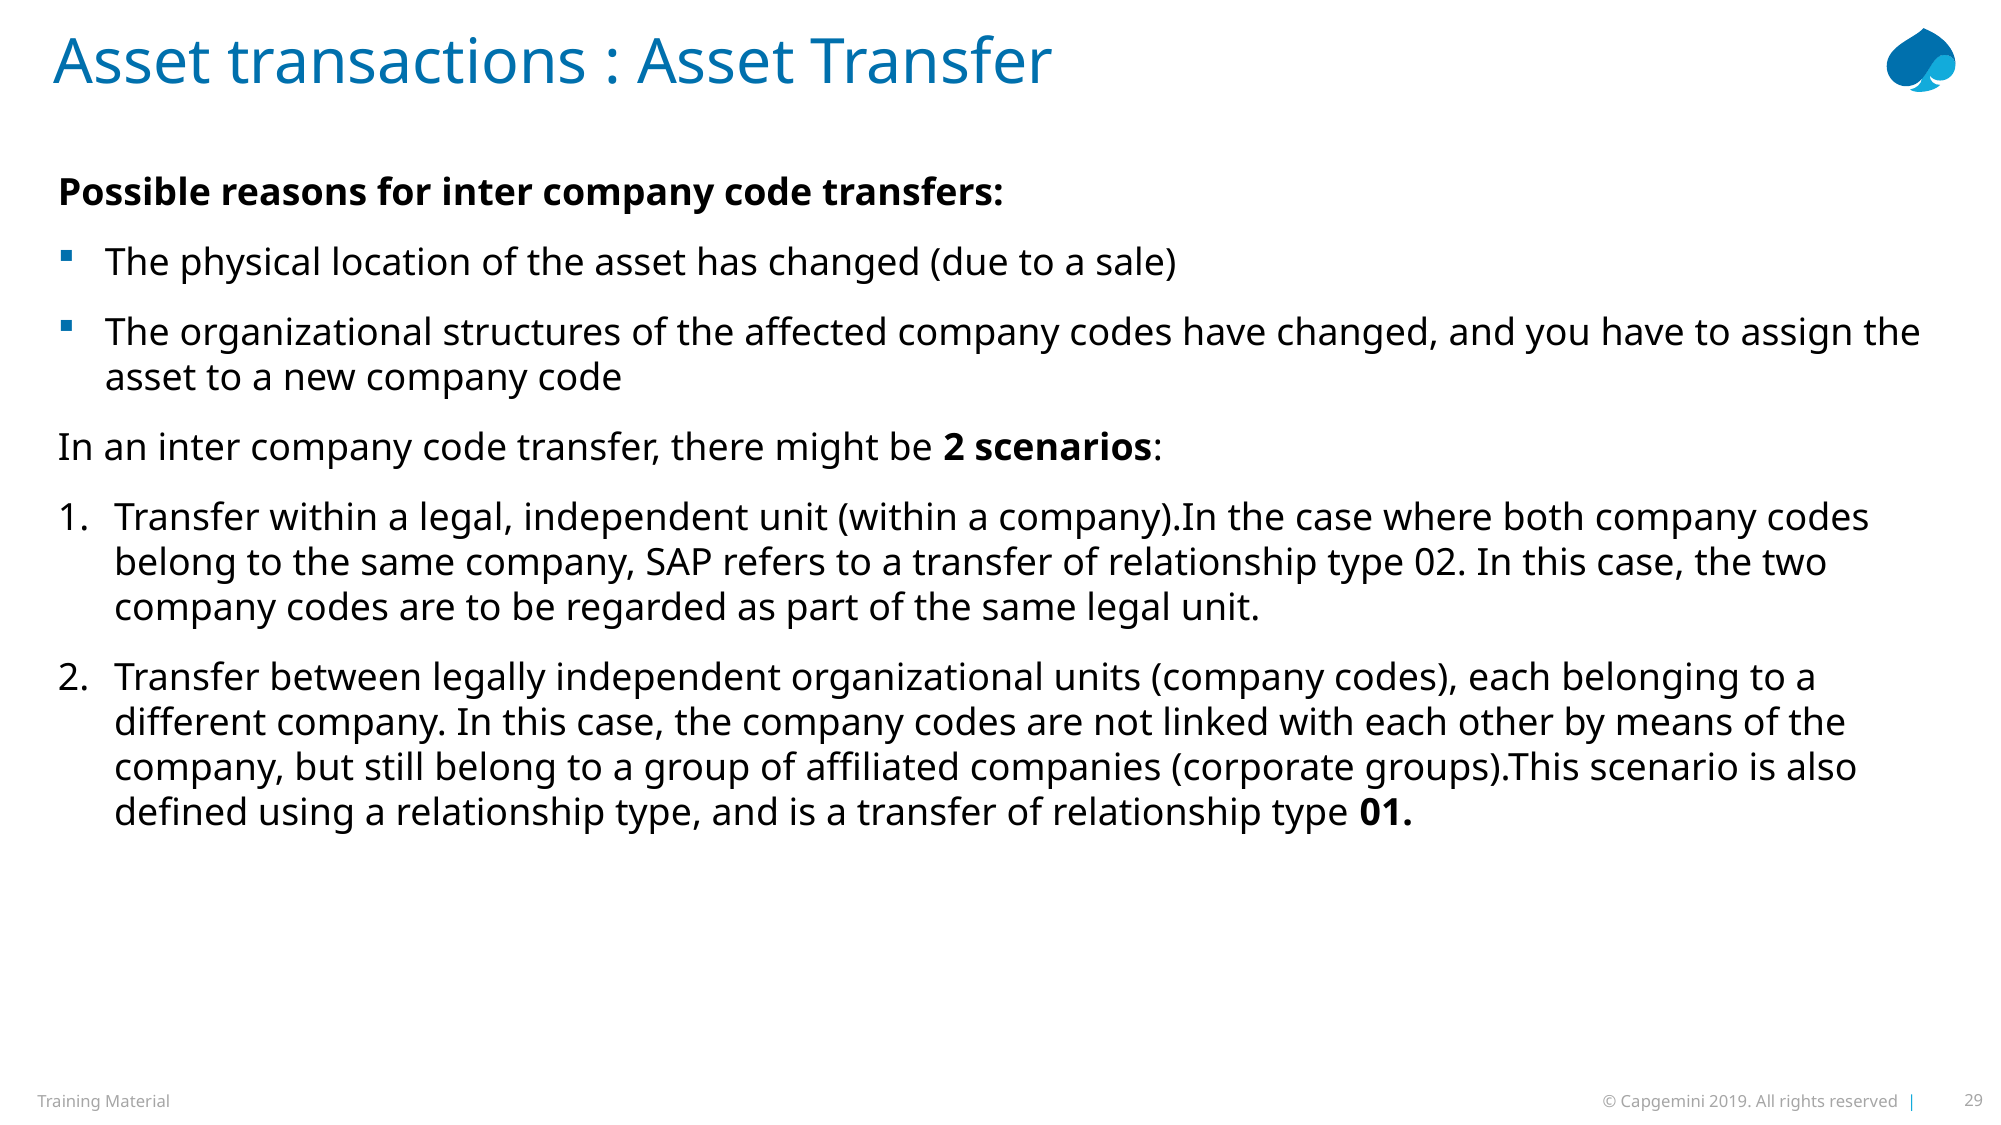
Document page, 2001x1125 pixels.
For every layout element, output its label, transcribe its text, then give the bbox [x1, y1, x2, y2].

title Asset transactions : Asset Transfer [37, 0, 1863, 119]
text_box Possible reasons for inter company code transfers: The physical location of the asset has changed (due to a sale) The organizational structures of the affected company codes have changed, and you have to assign the asset to a new company code In an inter company code transfer, there might be 2 scenarios: Transfer within a legal, independent unit (within a company).In the case where both company codes belong to the same company, SAP refers to a transfer of relationship type 02. In this case, the two company codes are to be regarded as part of the same legal unit. Transfer between legally independent organizational units (company codes), each belonging to a different company. In this case, the company codes are not linked with each other by means of the company, but still belong to a group of affiliated companies (corporate groups).This scenario is also defined using a relationship type, and is a transfer of relationship type 01. [43, 160, 1955, 841]
